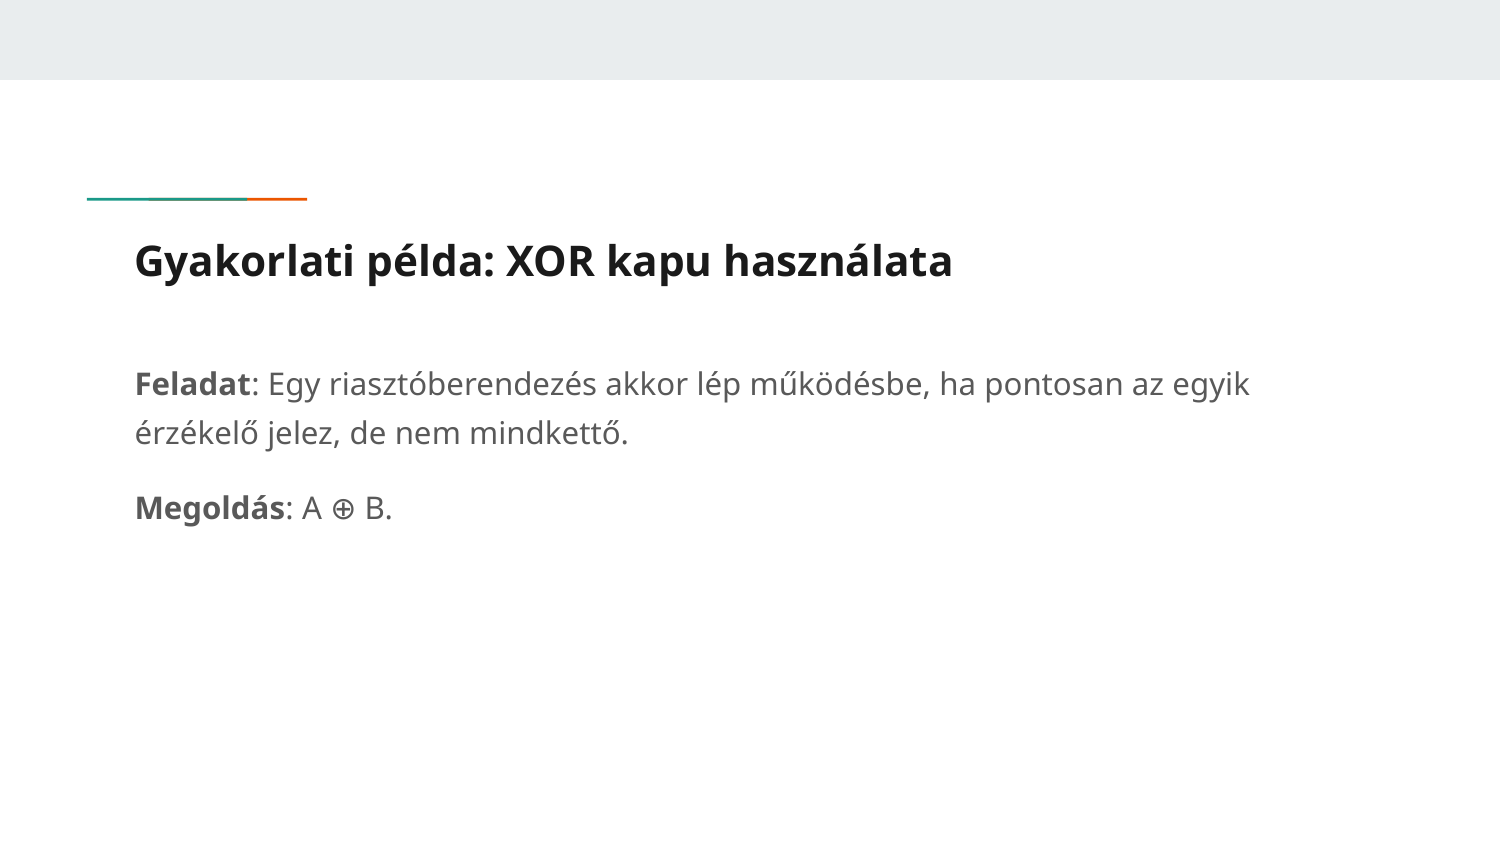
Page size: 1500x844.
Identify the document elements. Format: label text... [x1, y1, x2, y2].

list Feladat: Egy riasztóberendezés akkor lép működésbe, ha pontosan az egyik érzékelő jelez, de nem mindkettő. Megoldás: A ⊕ B. [119, 341, 1381, 712]
title Gyakorlati példa: XOR kapu használata [119, 216, 1381, 305]
